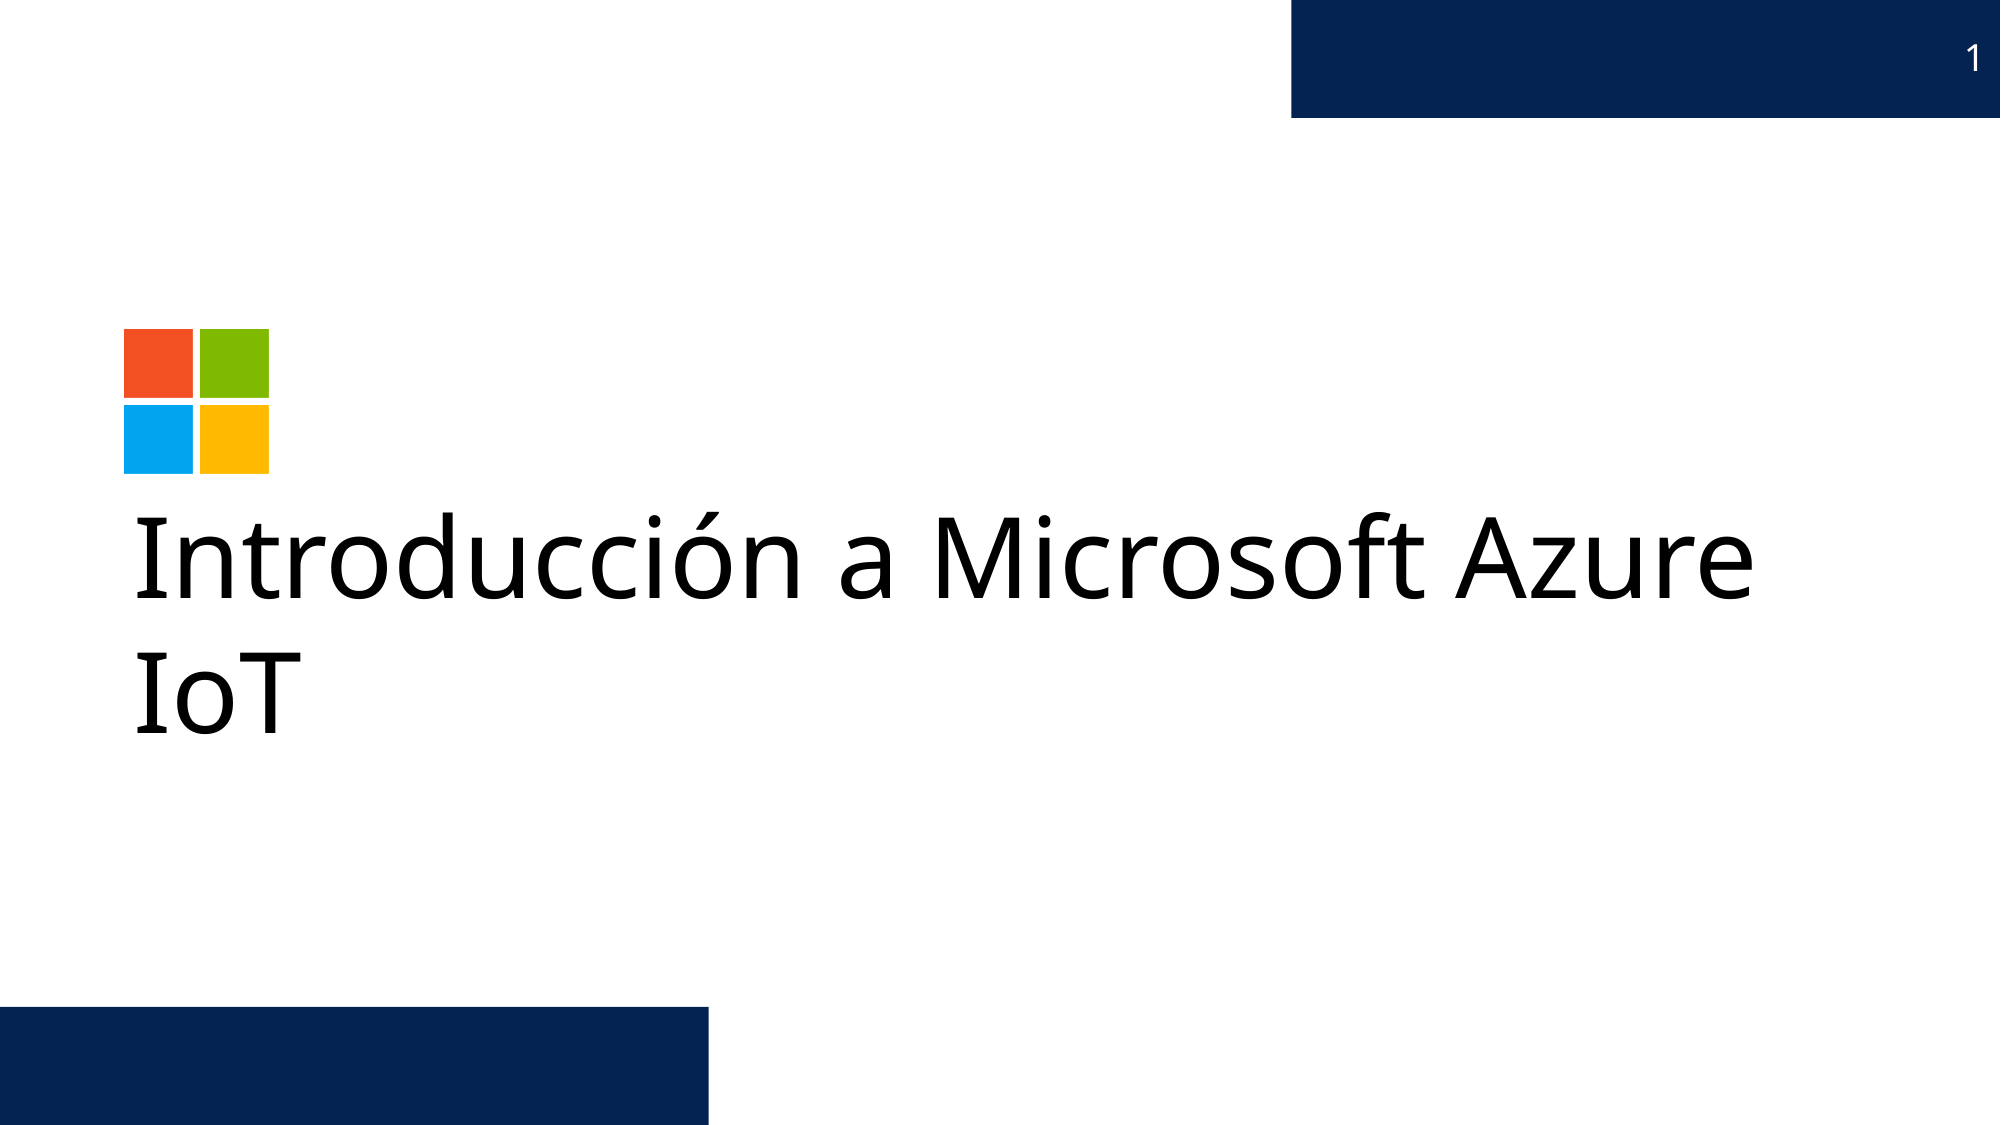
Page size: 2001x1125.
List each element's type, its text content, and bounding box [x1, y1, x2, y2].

text_box 1 [1290, 0, 2000, 119]
text_box [0, 1006, 710, 1125]
text_box Introducción a Microsoft Azure IoT [118, 479, 1908, 764]
picture [118, 323, 275, 480]
